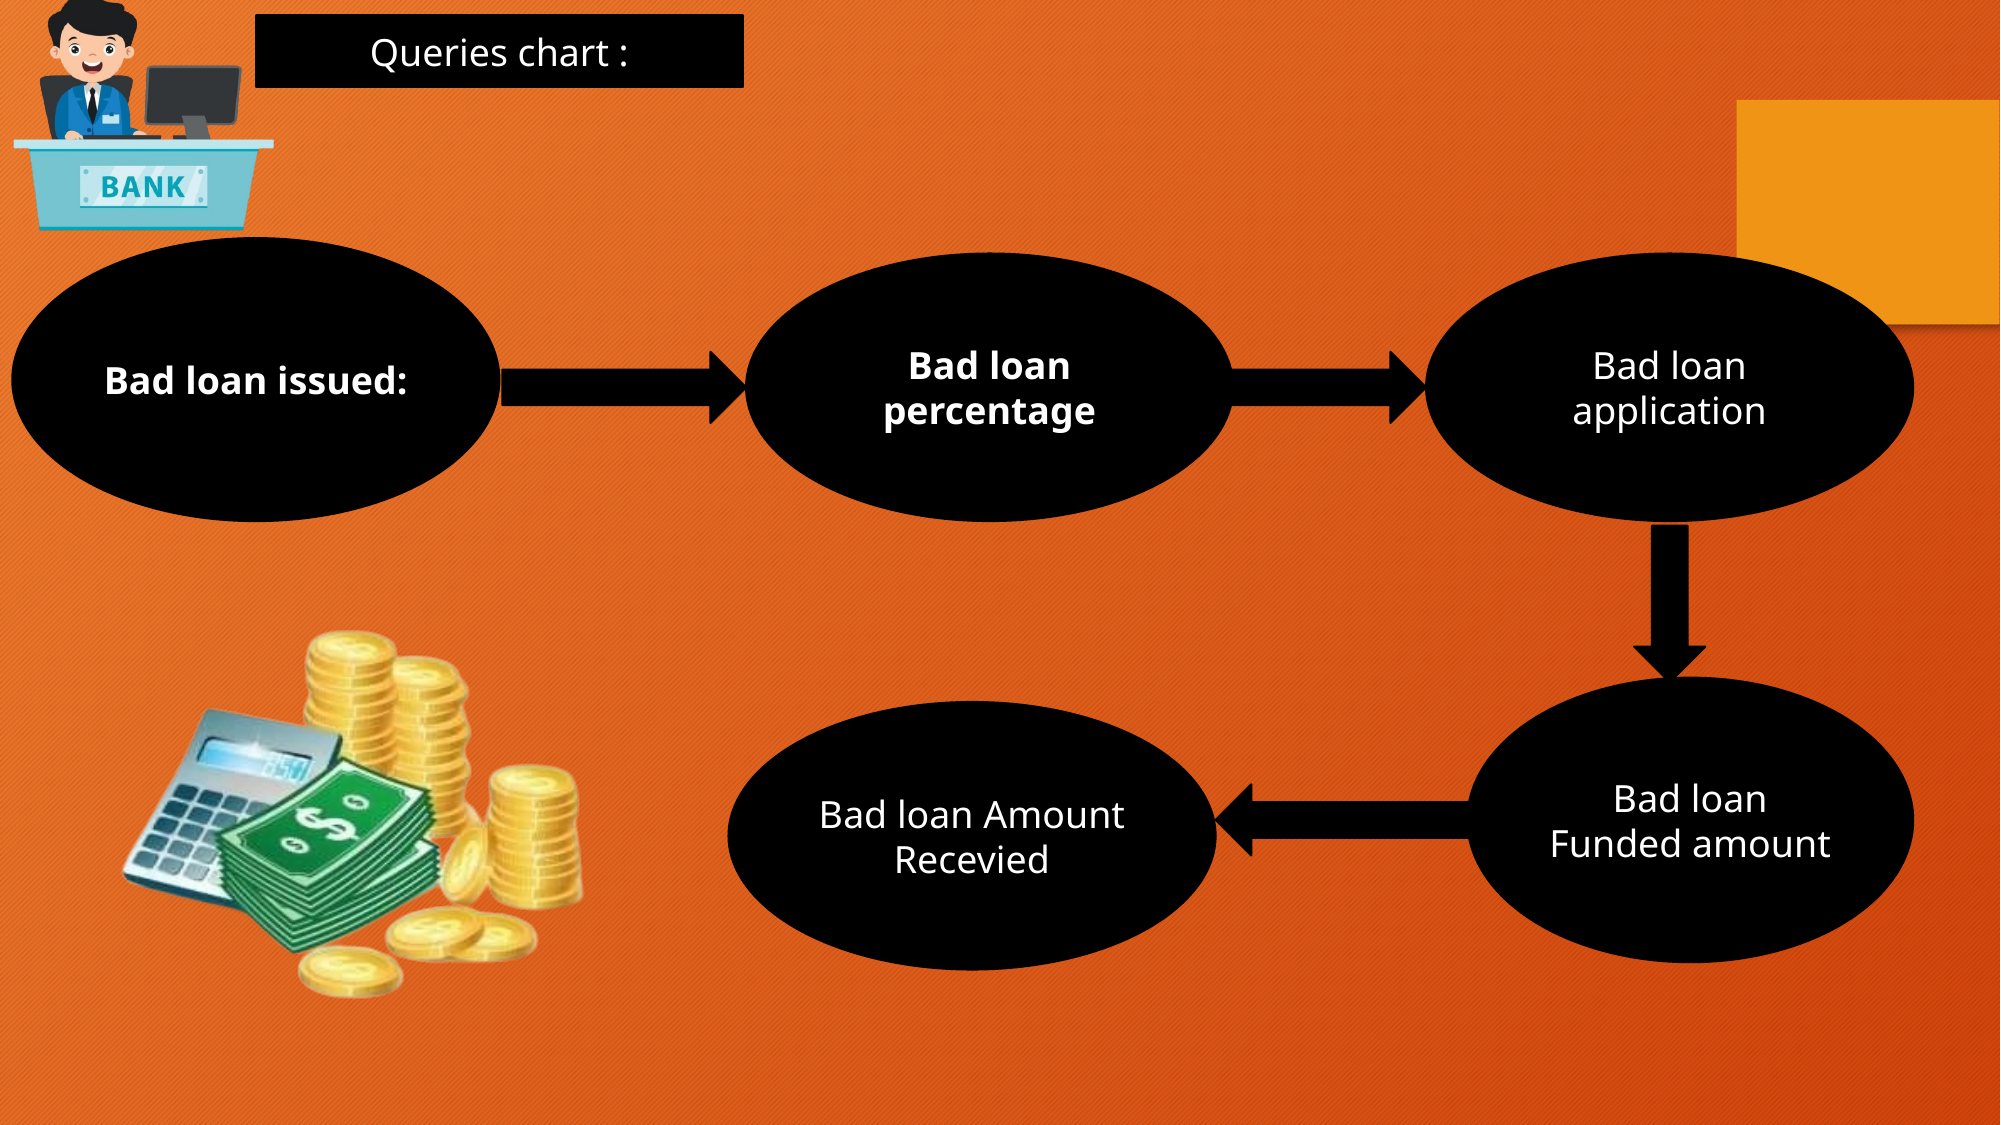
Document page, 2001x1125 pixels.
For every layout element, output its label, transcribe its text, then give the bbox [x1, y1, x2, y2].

picture [1888, 325, 2000, 347]
picture [0, 0, 288, 255]
text_box Bad loan application [1425, 252, 1915, 523]
text_box Queries chart : [288, 14, 744, 88]
text_box [1633, 524, 1707, 677]
text_box [1181, 350, 1427, 424]
text_box Bad loan Funded amount [1468, 676, 1915, 964]
picture [100, 574, 606, 1015]
text_box [501, 350, 747, 424]
text_box Bad loan Amount Recevied [727, 700, 1217, 971]
text_box Bad loan percentage [745, 252, 1232, 523]
text_box Bad loan issued: [11, 238, 501, 523]
text_box [1215, 783, 1523, 857]
